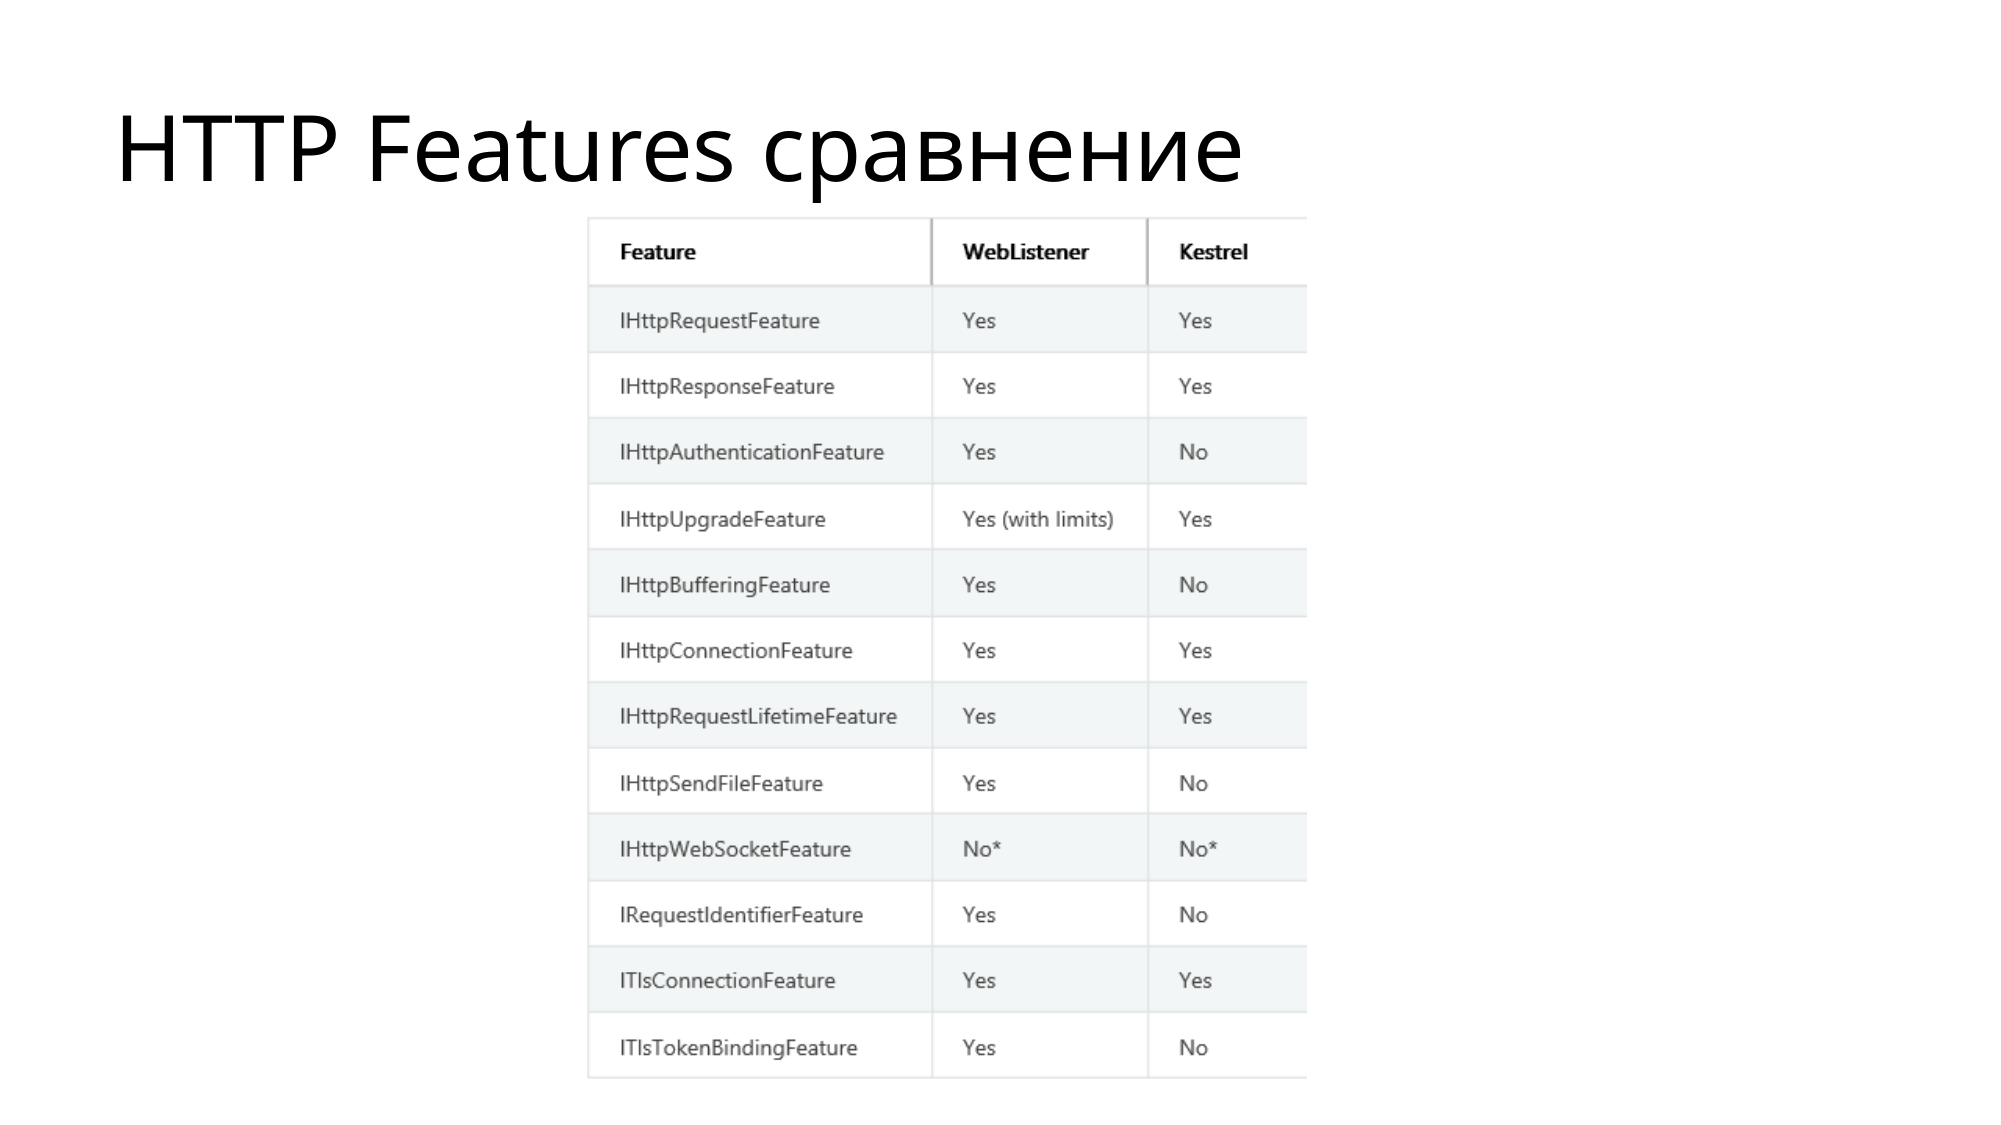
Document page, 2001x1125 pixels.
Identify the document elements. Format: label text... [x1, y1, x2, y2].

picture [586, 208, 1307, 1082]
title HTTP Features сравнение [114, 59, 1863, 209]
